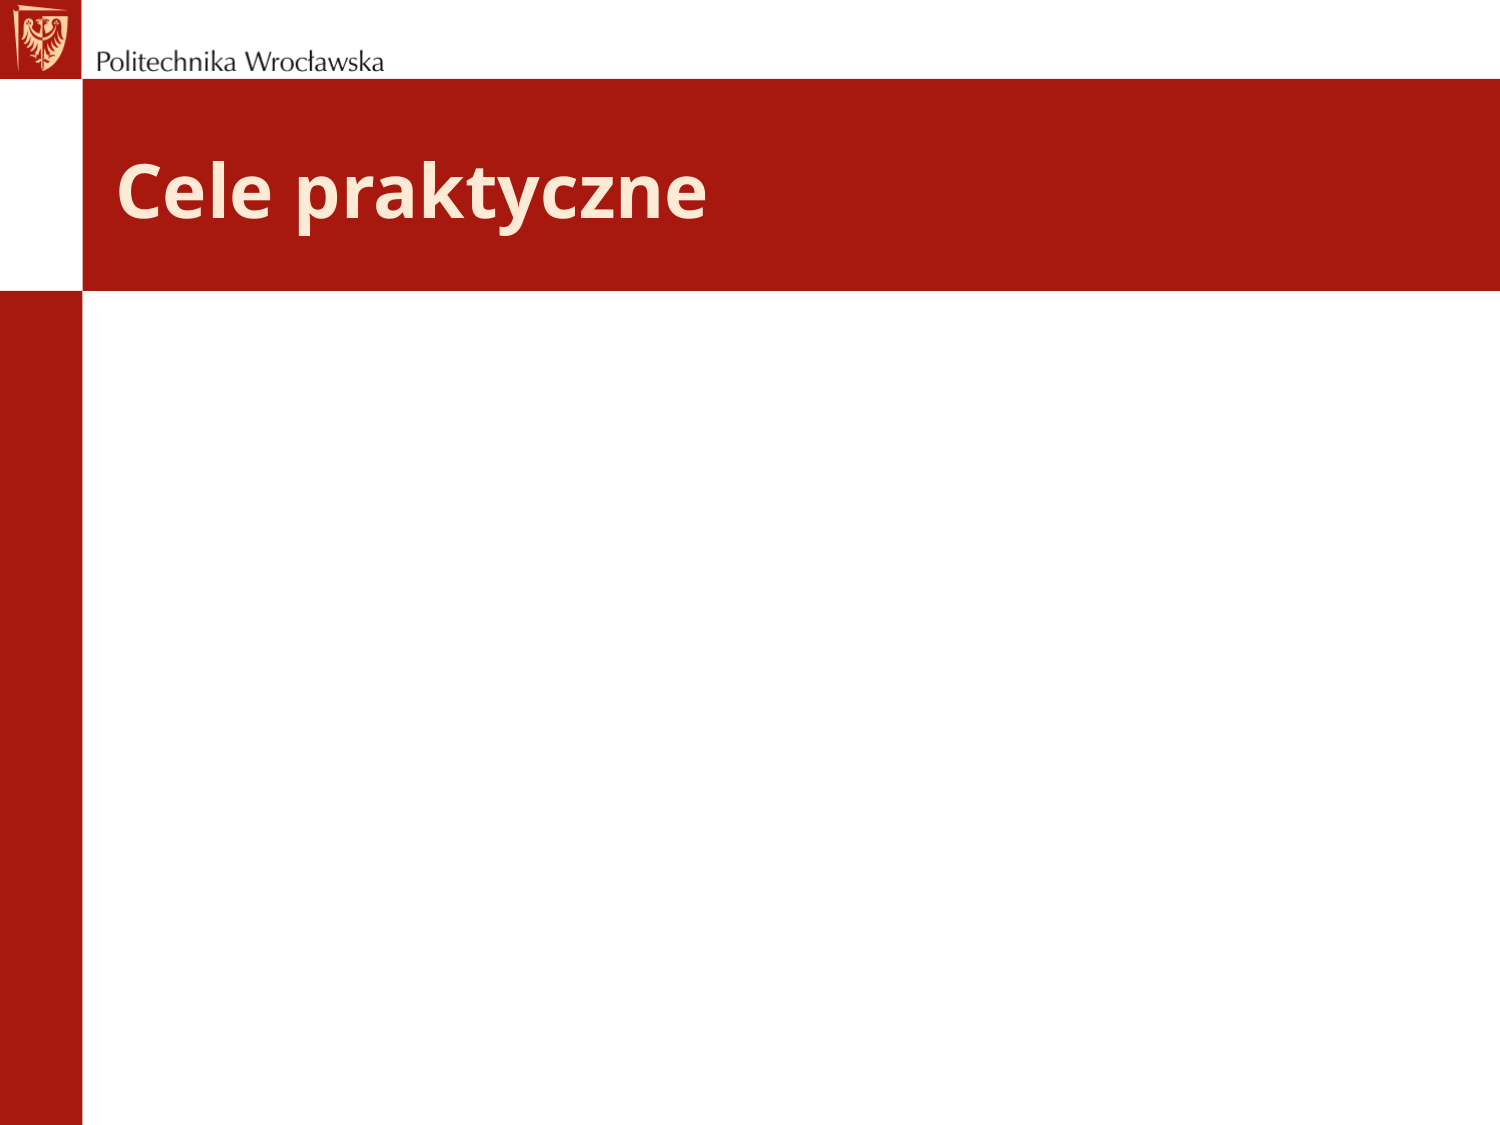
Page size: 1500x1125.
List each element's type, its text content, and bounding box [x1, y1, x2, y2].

picture [0, 0, 384, 79]
title Cele praktyczne [100, 103, 1483, 274]
